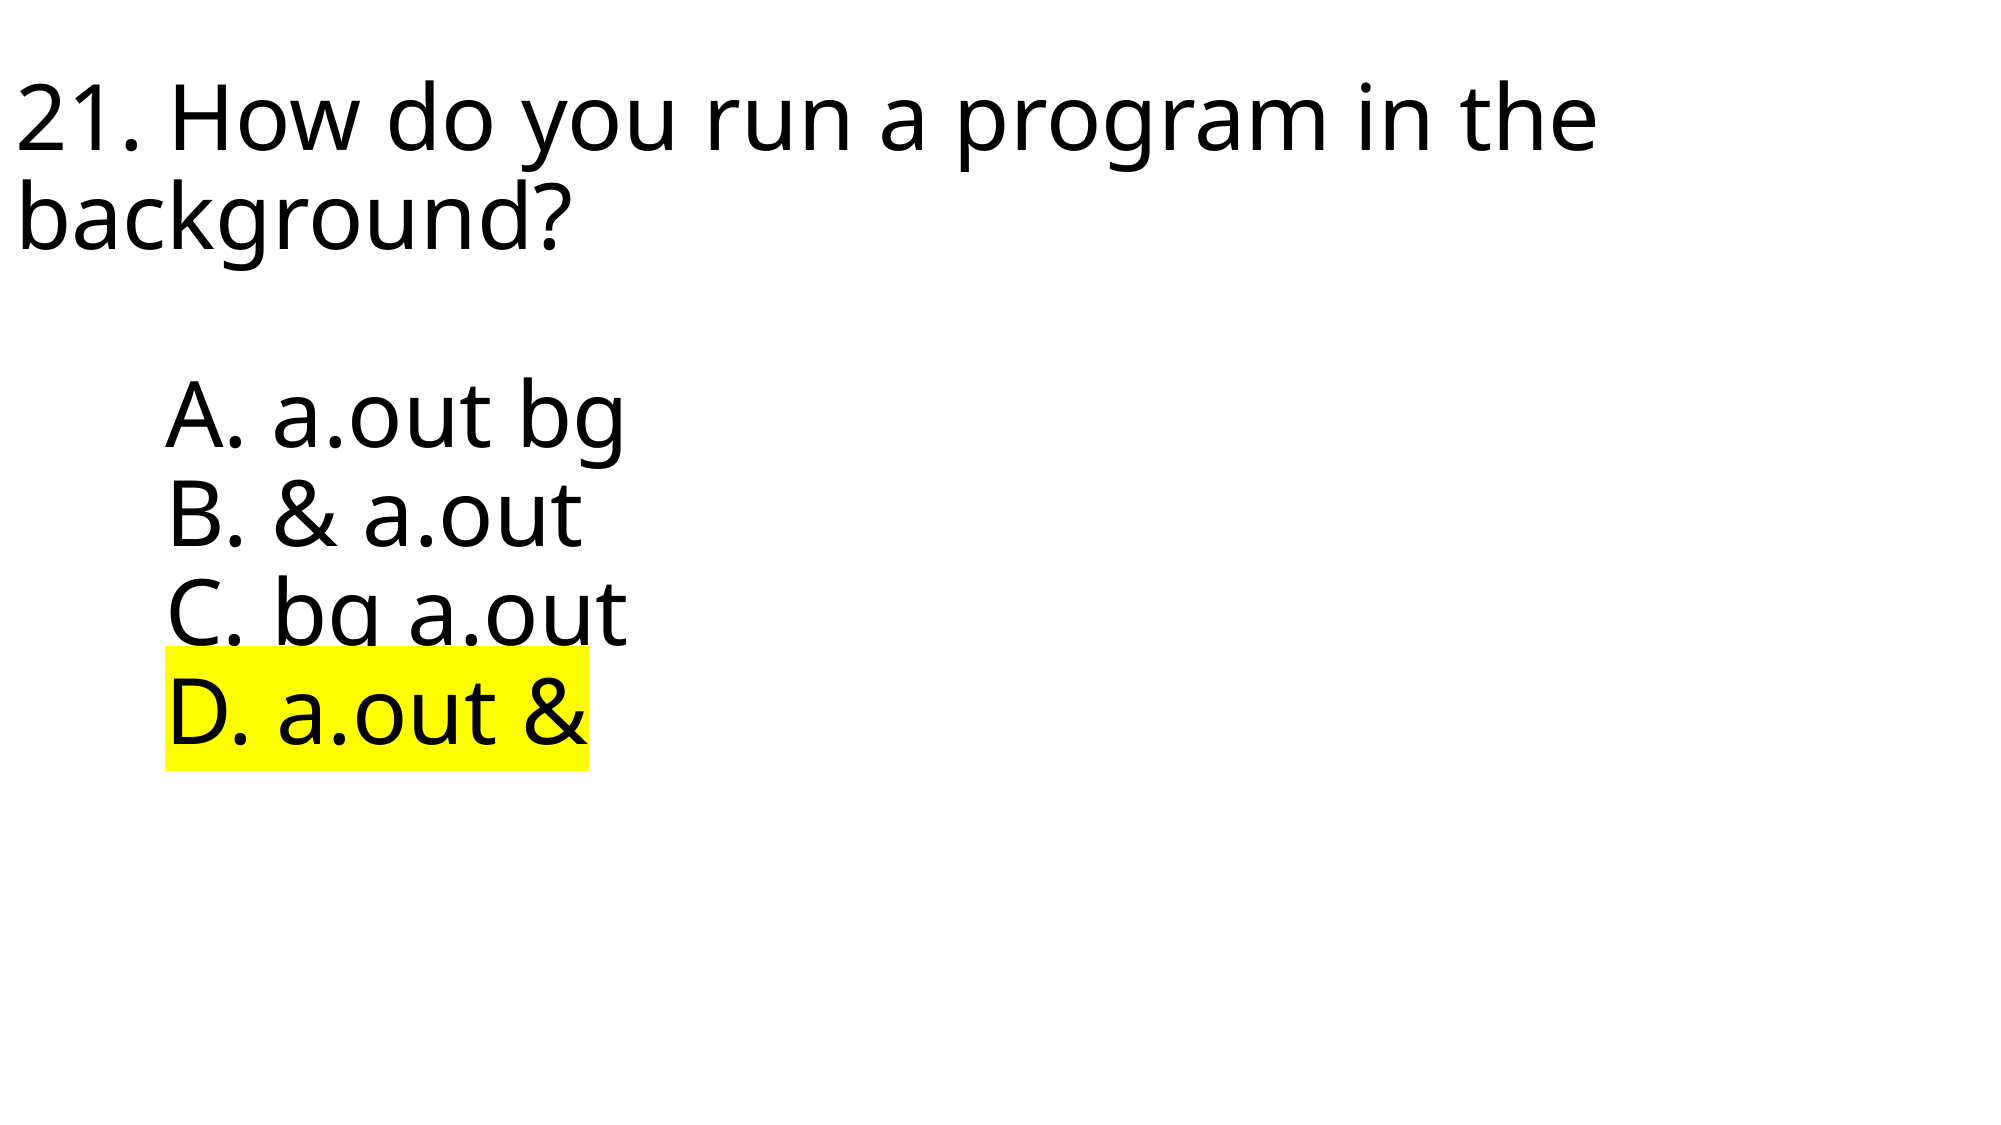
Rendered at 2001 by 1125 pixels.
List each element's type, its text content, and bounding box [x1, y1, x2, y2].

title 21. How do you run a program in the background? A. a.out bg B. & a.out C. bg a.out D. a.out & [0, 63, 2000, 1125]
